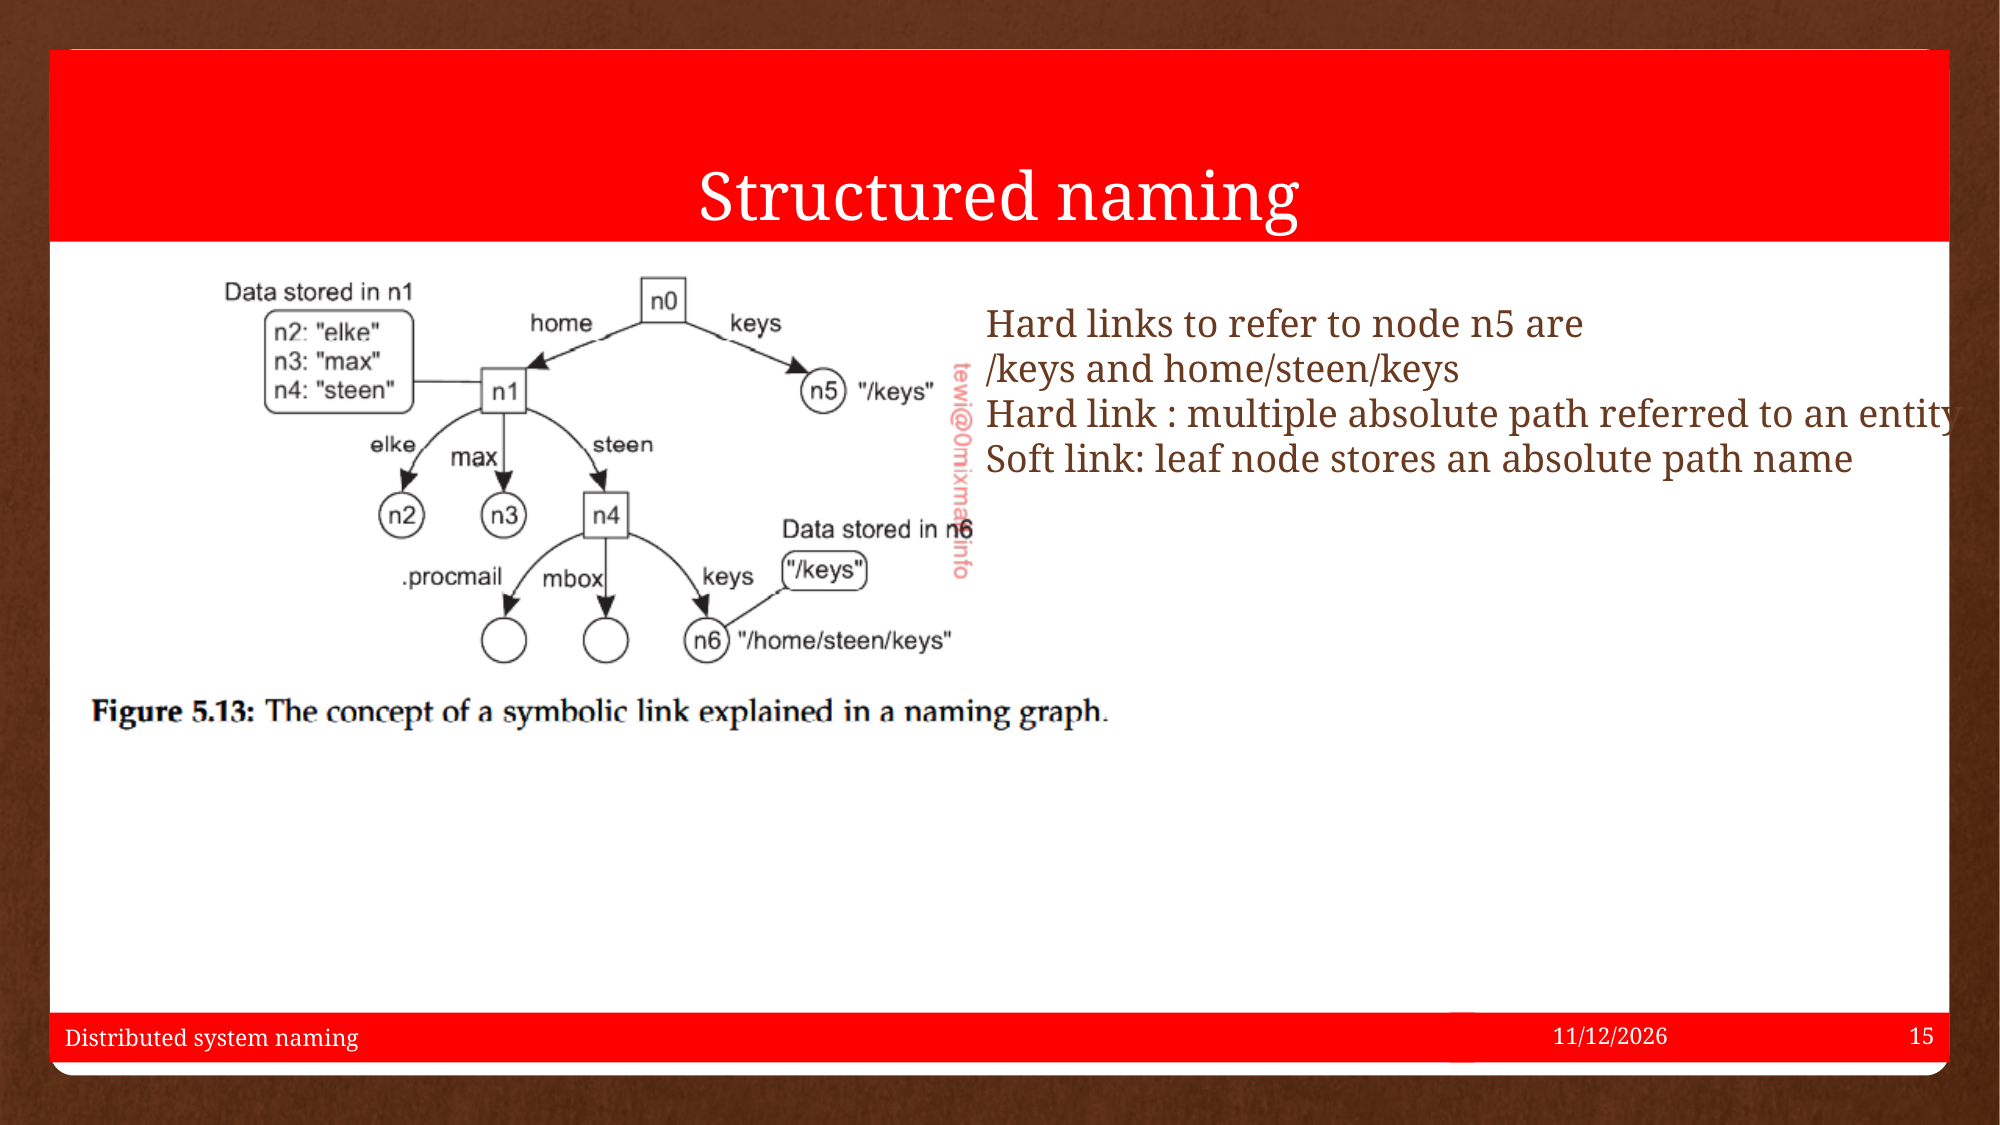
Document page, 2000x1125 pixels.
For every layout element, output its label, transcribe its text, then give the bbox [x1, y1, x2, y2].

footer Distributed system naming [49, 1012, 1475, 1063]
slide_number 15 [1682, 1012, 1950, 1063]
title Structured naming [49, 50, 1950, 242]
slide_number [1475, 1012, 1682, 1063]
text_box Hard links to refer to node n5 are /keys and home/steen/keys Hard link : multiple absolute path referred to an entity Soft link: leaf node stores an absolute path name [1132, 292, 1979, 488]
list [55, 242, 1132, 762]
